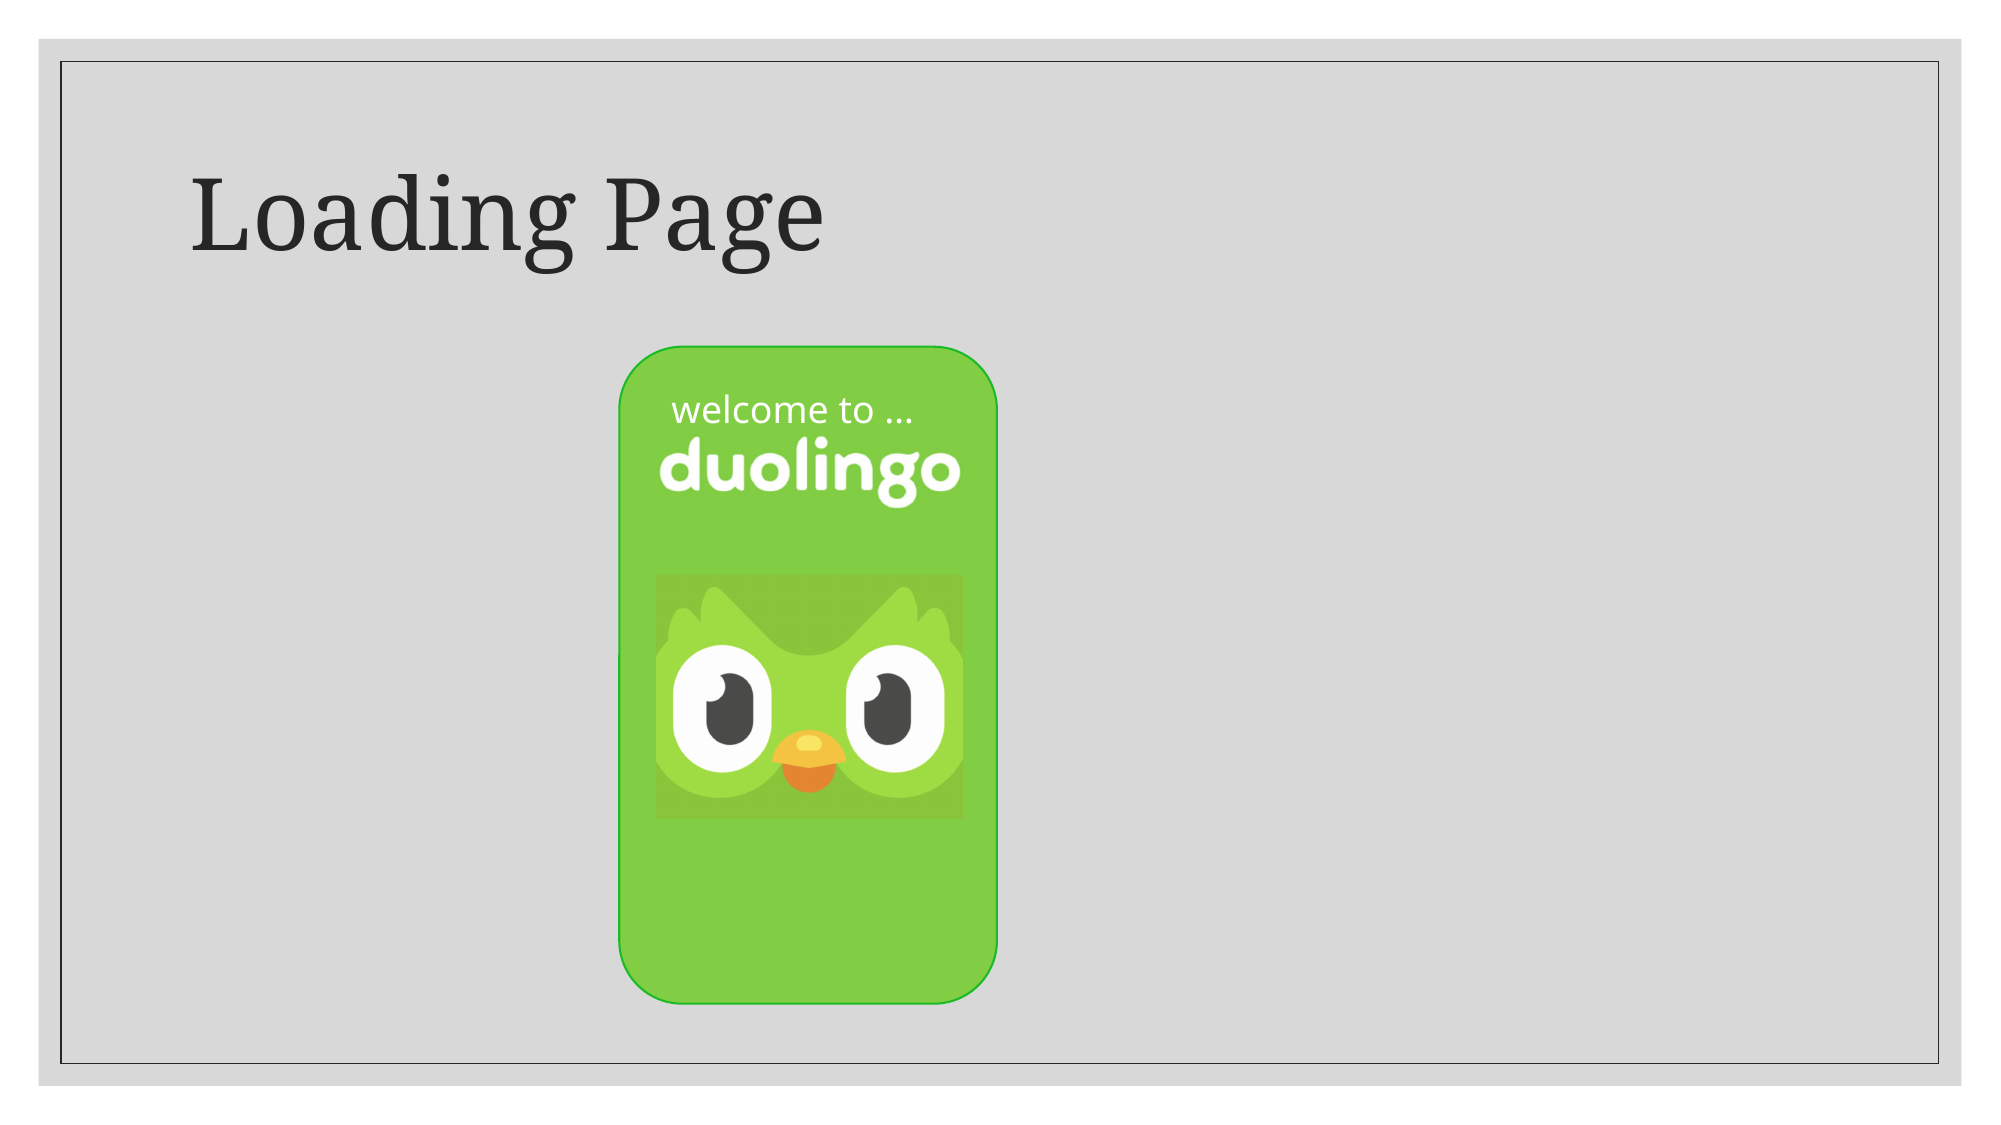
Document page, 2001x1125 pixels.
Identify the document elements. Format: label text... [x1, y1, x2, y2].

picture [656, 575, 963, 819]
list welcome to … [656, 378, 994, 461]
title Loading Page [174, 105, 1825, 331]
picture [641, 427, 975, 518]
text_box [618, 345, 998, 1005]
